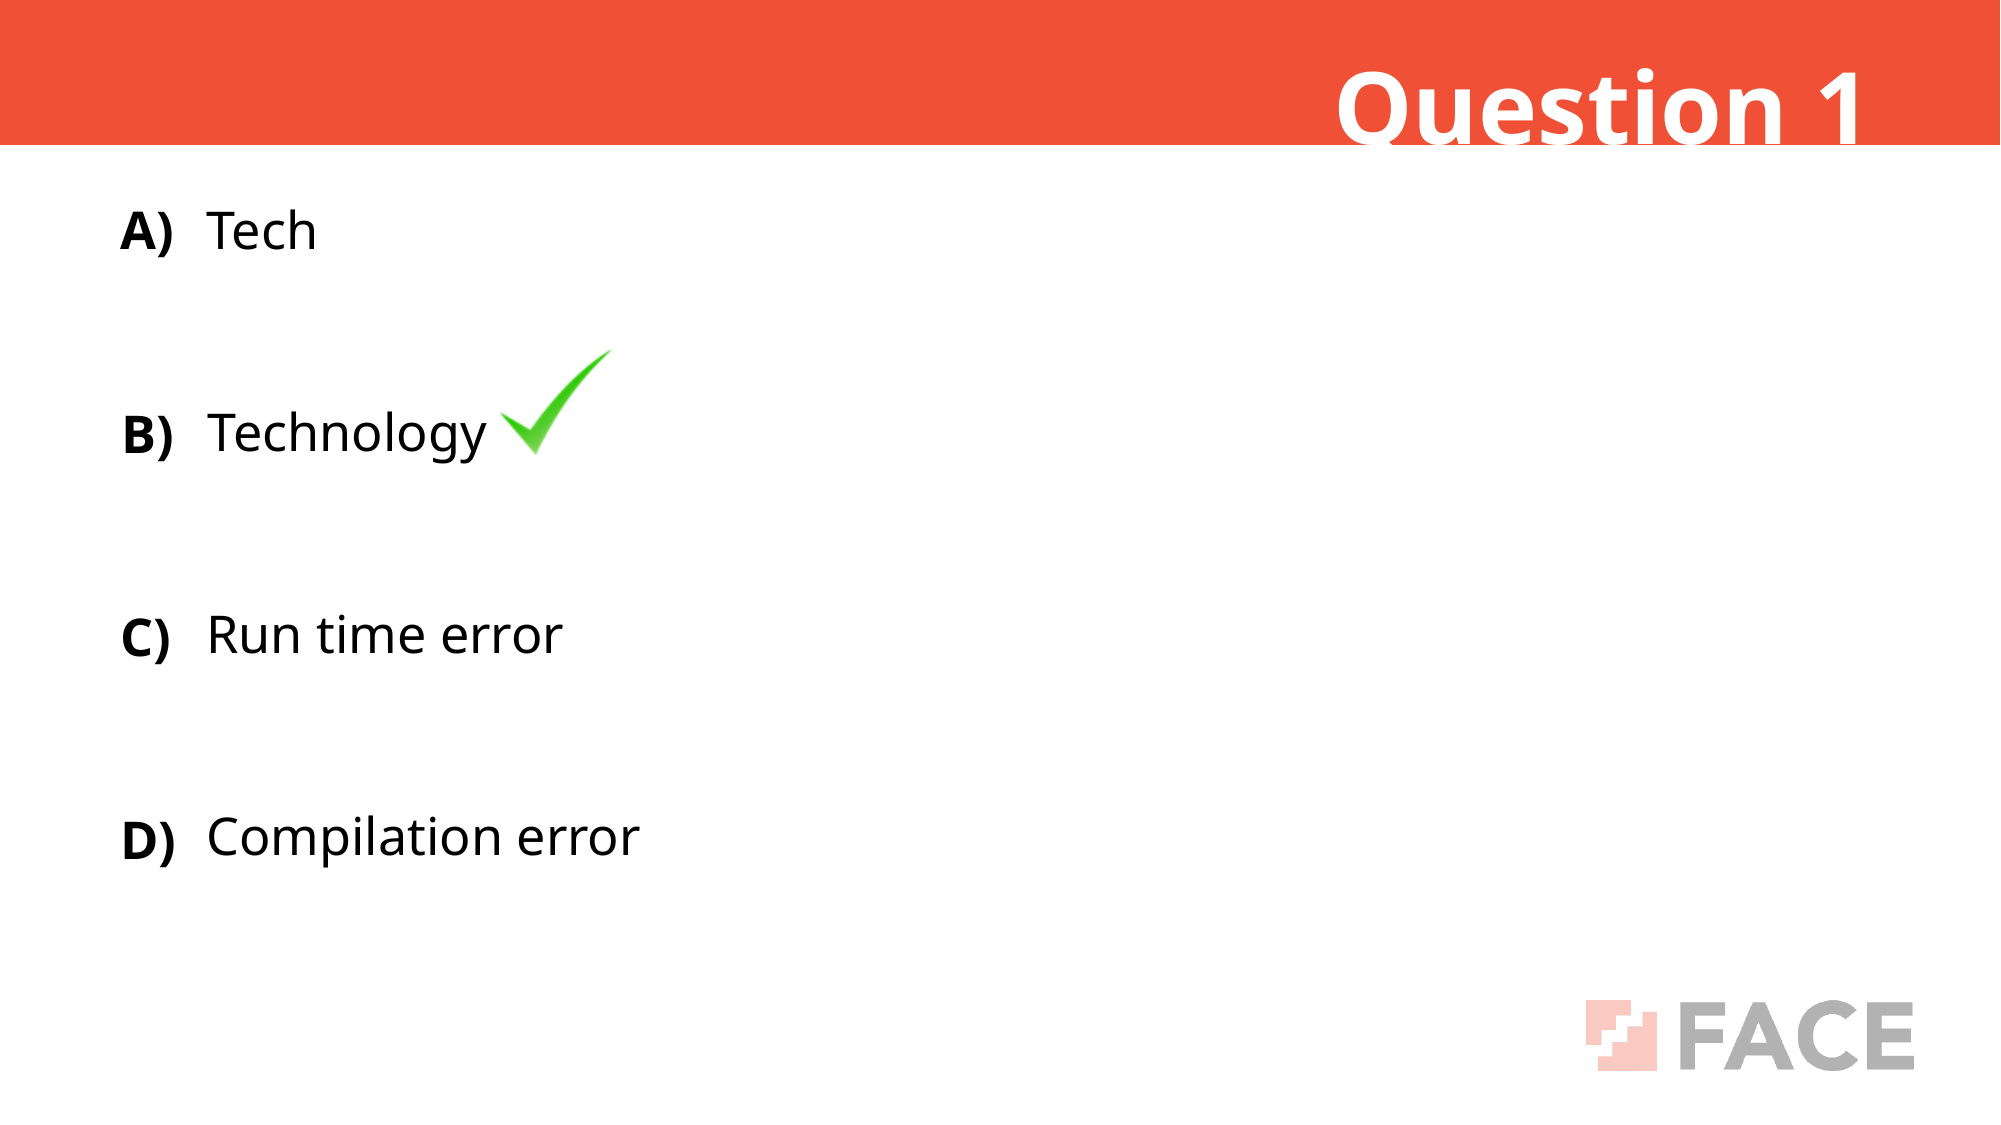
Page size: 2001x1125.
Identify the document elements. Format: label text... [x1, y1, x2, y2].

text_box Run time error [191, 593, 1914, 672]
text_box Technology [192, 392, 1915, 470]
text_box [0, 0, 2000, 147]
text_box Compilation error [191, 795, 1914, 873]
text_box Tech [193, 190, 1914, 268]
text_box A) [105, 190, 193, 268]
text_box C) [105, 596, 193, 674]
text_box B) [106, 393, 195, 471]
picture [1586, 1000, 1914, 1072]
picture [499, 349, 613, 455]
text_box D) [105, 799, 195, 878]
text_box Question 1 [638, 37, 1914, 173]
